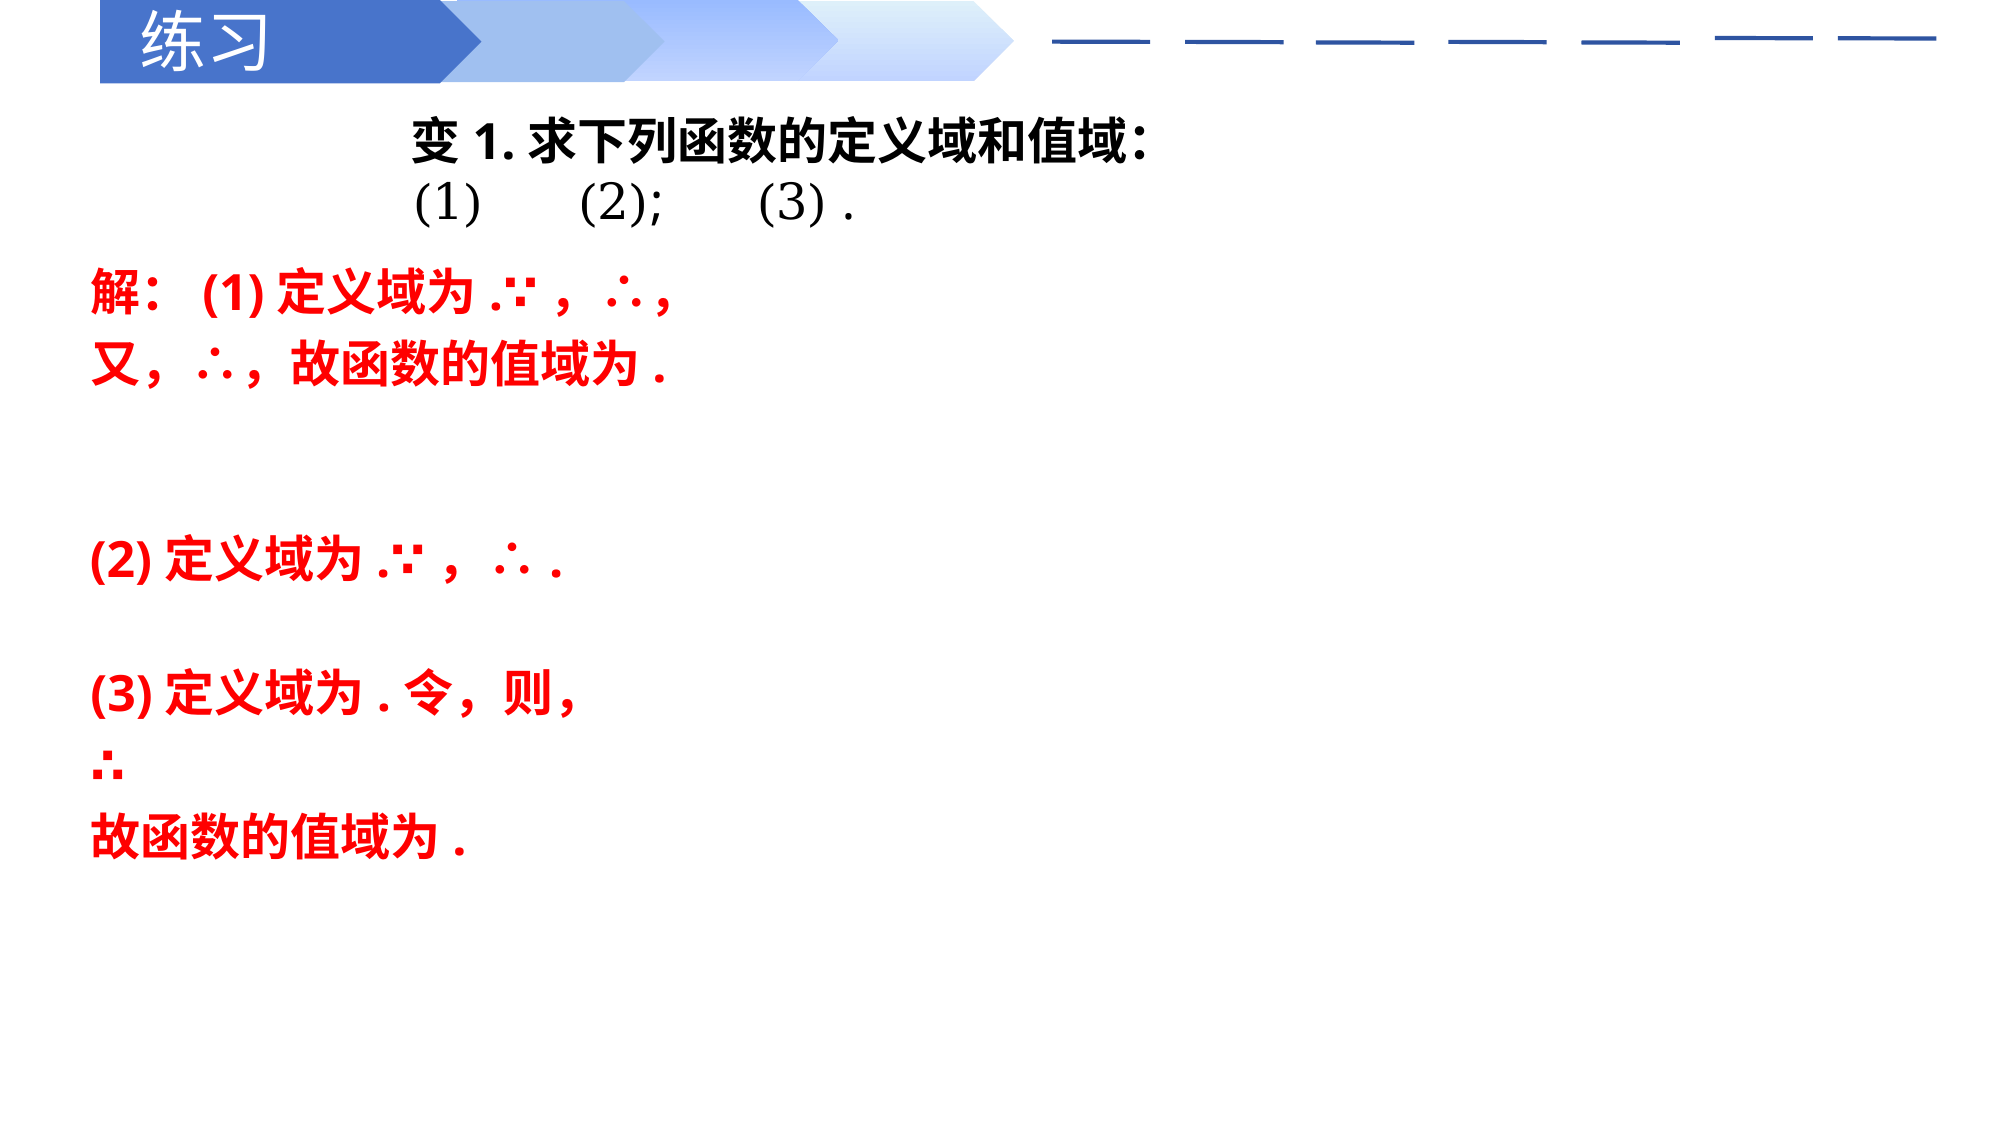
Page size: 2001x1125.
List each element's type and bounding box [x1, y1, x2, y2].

text_box [99, 0, 1937, 89]
